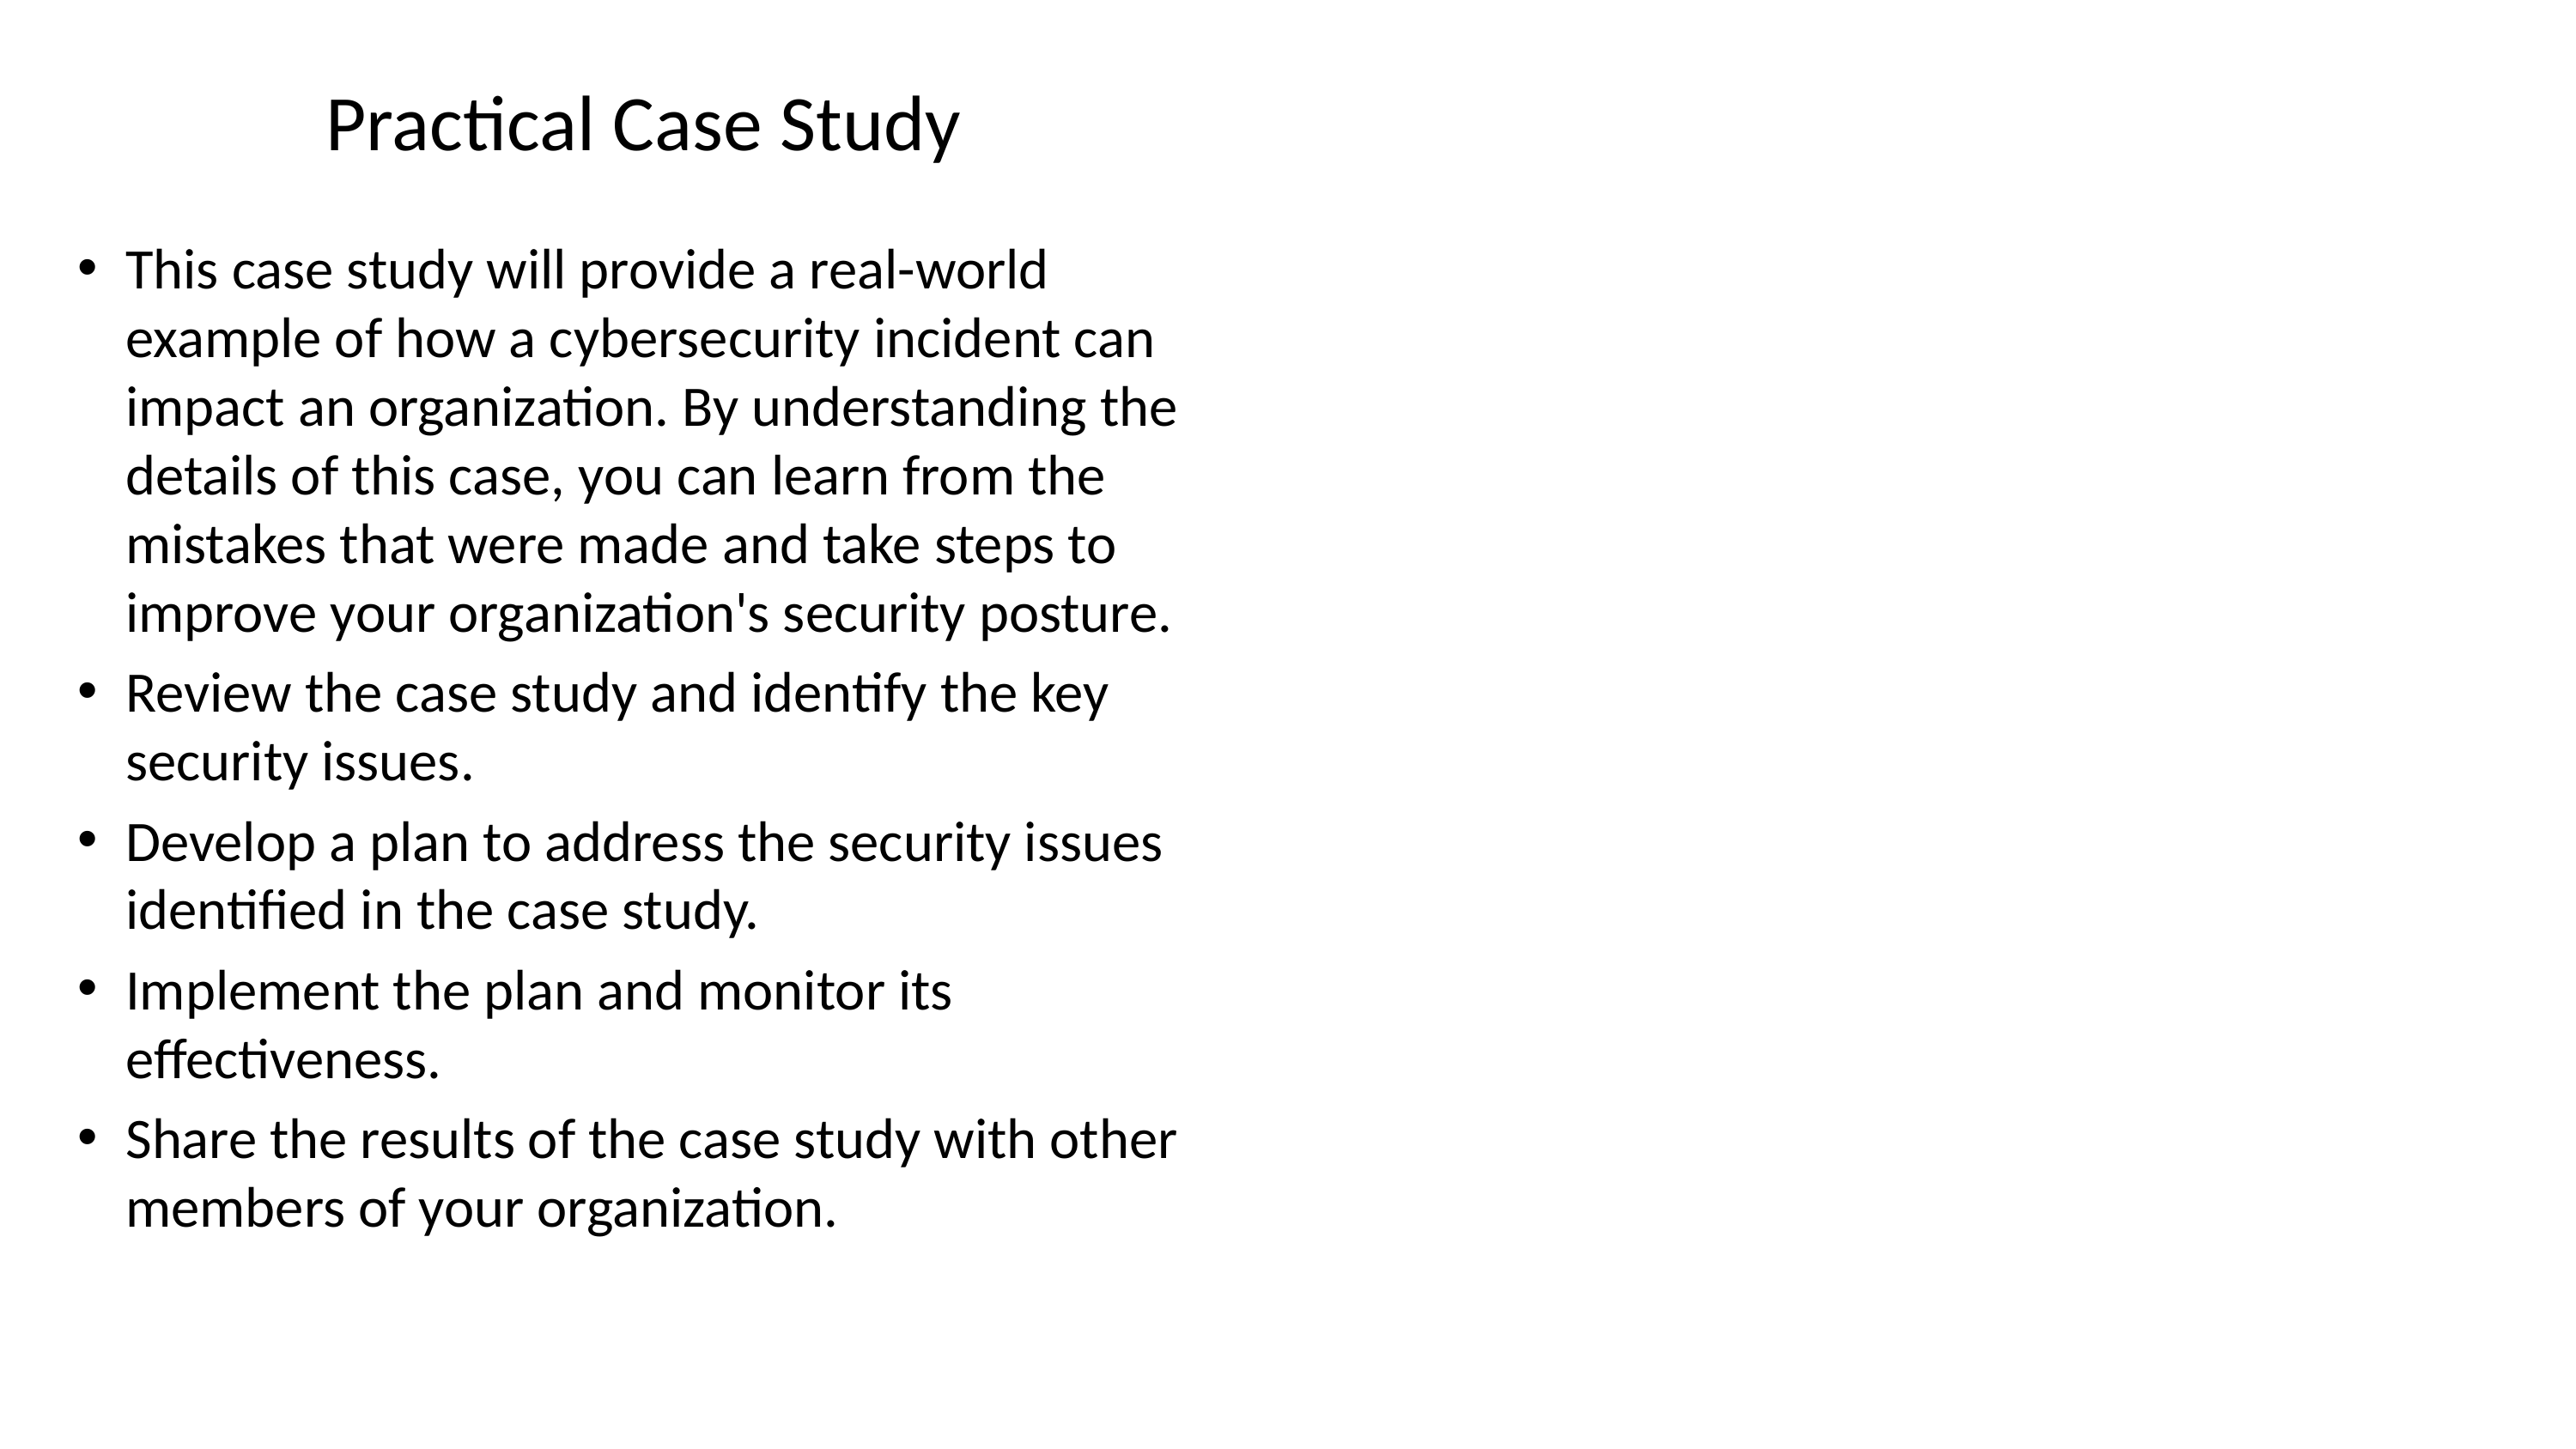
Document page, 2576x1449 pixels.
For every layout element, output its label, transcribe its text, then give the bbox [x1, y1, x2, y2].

title Practical Case Study [64, 39, 1224, 200]
list This case study will provide a real-world example of how a cybersecurity incident can impact an organization. By understanding the details of this case, you can learn from the mistakes that were made and take steps to improve your organization's security posture. Review the case study and identify the key security issues. Develop a plan to address the security issues identified in the case study. Implement the plan and monitor its effectiveness. Share the results of the case study with other members of your organization. [64, 225, 1224, 863]
